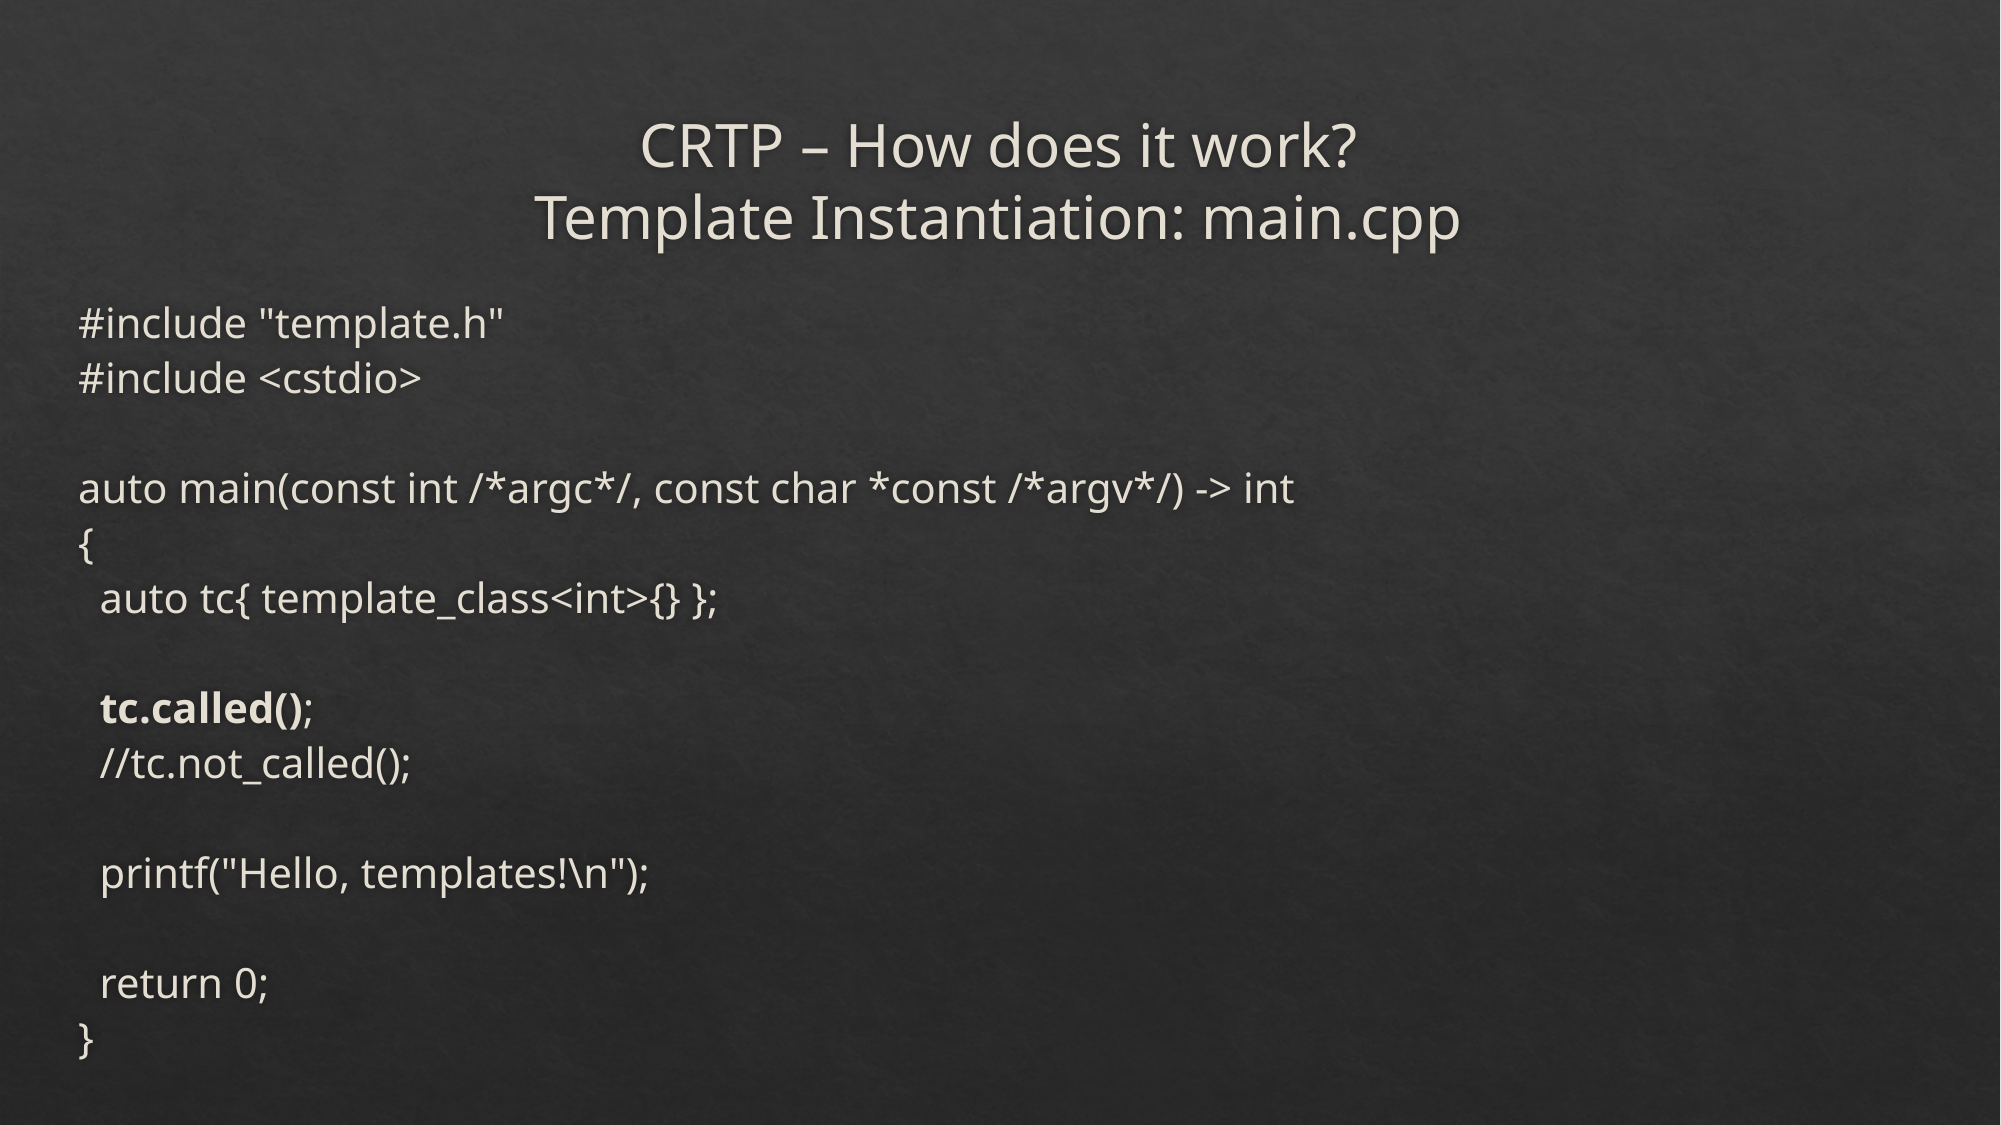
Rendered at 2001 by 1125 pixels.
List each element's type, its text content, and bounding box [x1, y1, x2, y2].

list #include "template.h" #include <cstdio> auto main(const int /*argc*/, const char *const /*argv*/) -> int { auto tc{ template_class<int>{} }; tc.called(); //tc.not_called(); printf("Hello, templates!\n"); return 0; } [63, 284, 1944, 1072]
title CRTP – How does it work? Template Instantiation: main.cpp [149, 99, 1849, 260]
